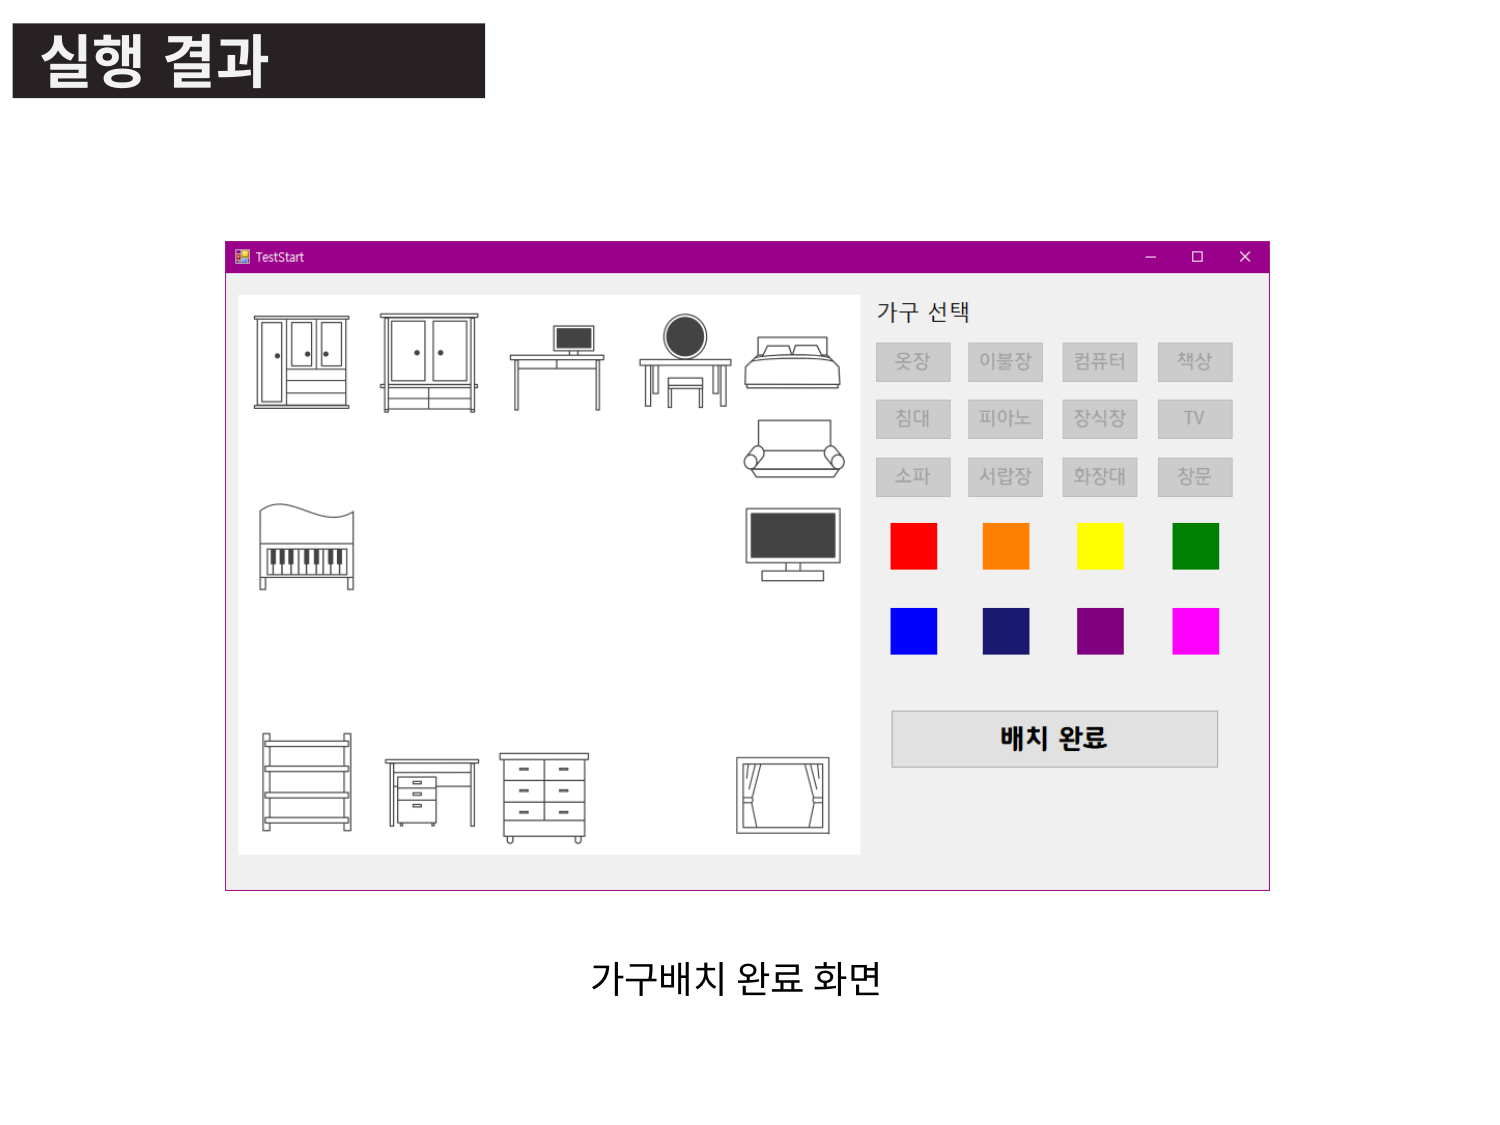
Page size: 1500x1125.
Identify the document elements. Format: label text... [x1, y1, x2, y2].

text_box [12, 23, 24, 99]
picture [224, 240, 1270, 892]
text_box 실행 결과 [24, 17, 474, 104]
text_box 가구배치 완료 화면 [574, 941, 928, 997]
text_box [474, 23, 486, 99]
